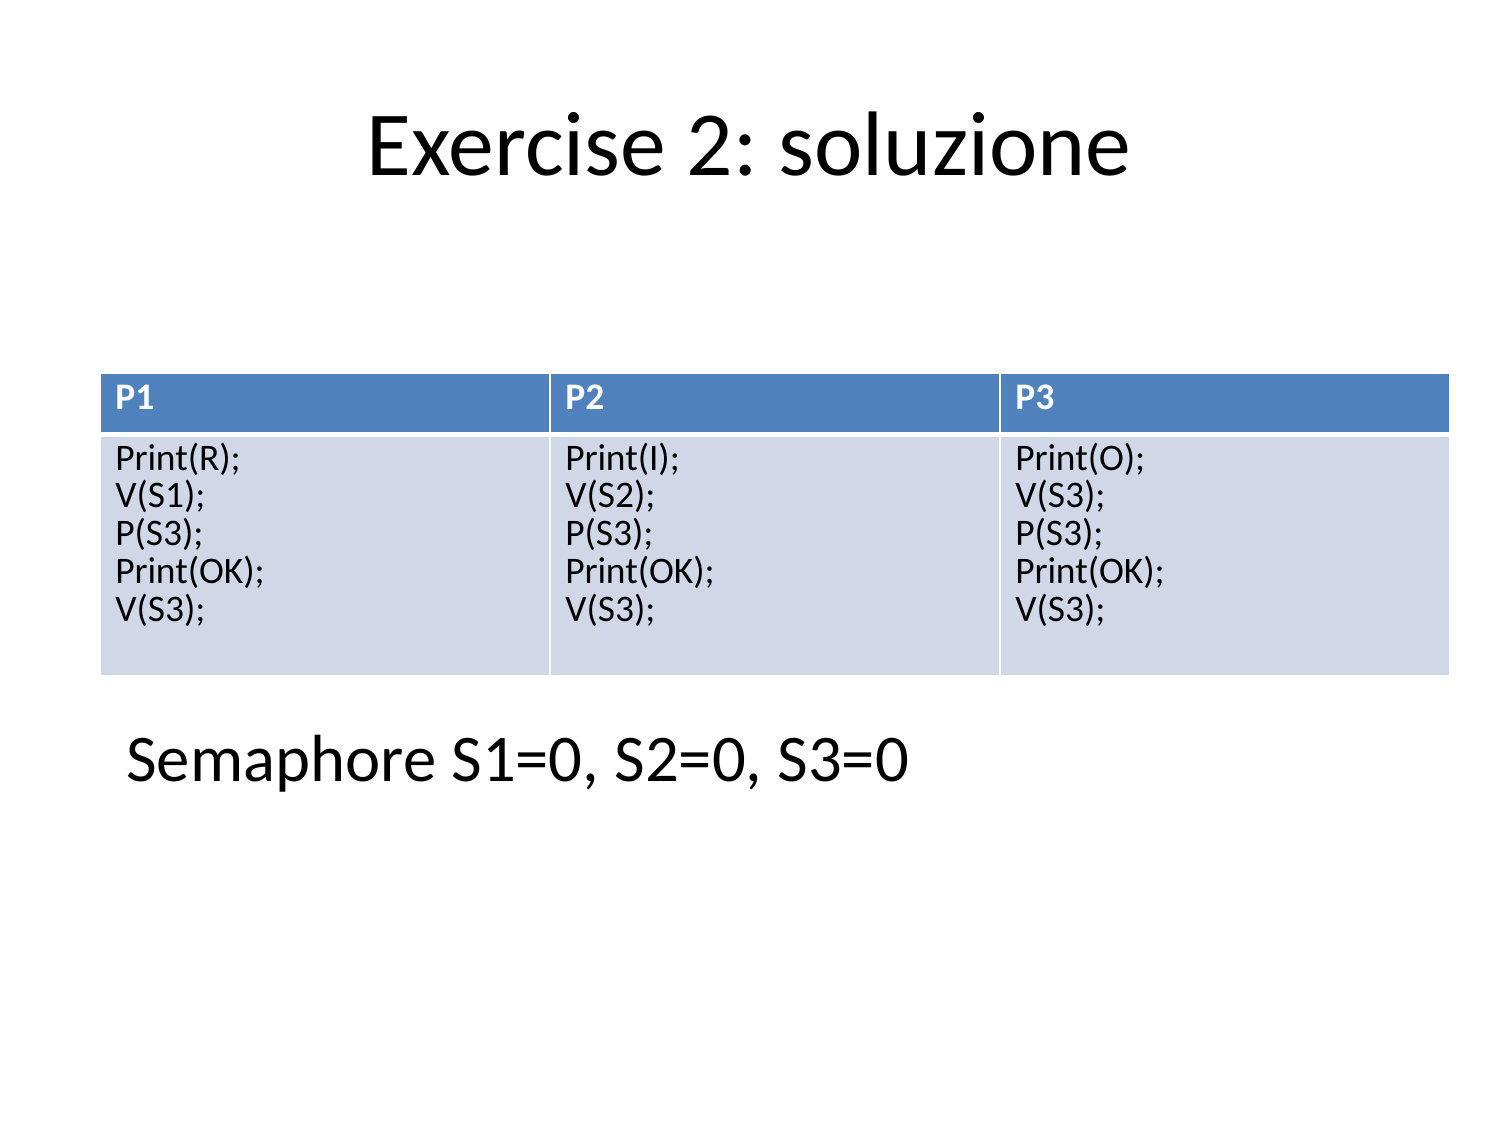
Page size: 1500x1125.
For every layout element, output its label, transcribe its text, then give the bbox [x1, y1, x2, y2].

table_header P2 [551, 374, 999, 432]
table_cell Print(I); V(S2); P(S3); Print(OK); V(S3); [551, 437, 999, 675]
table_header P3 [1001, 374, 1449, 432]
text_box Semaphore S1=0, S2=0, S3=0 [111, 724, 1389, 955]
table_header P1 [101, 374, 549, 432]
title Exercise 2: soluzione [75, 45, 1425, 233]
table_cell Print(O); V(S3); P(S3); Print(OK); V(S3); [1001, 437, 1449, 675]
table_cell Print(R); V(S1); P(S3); Print(OK); V(S3); [101, 437, 549, 675]
